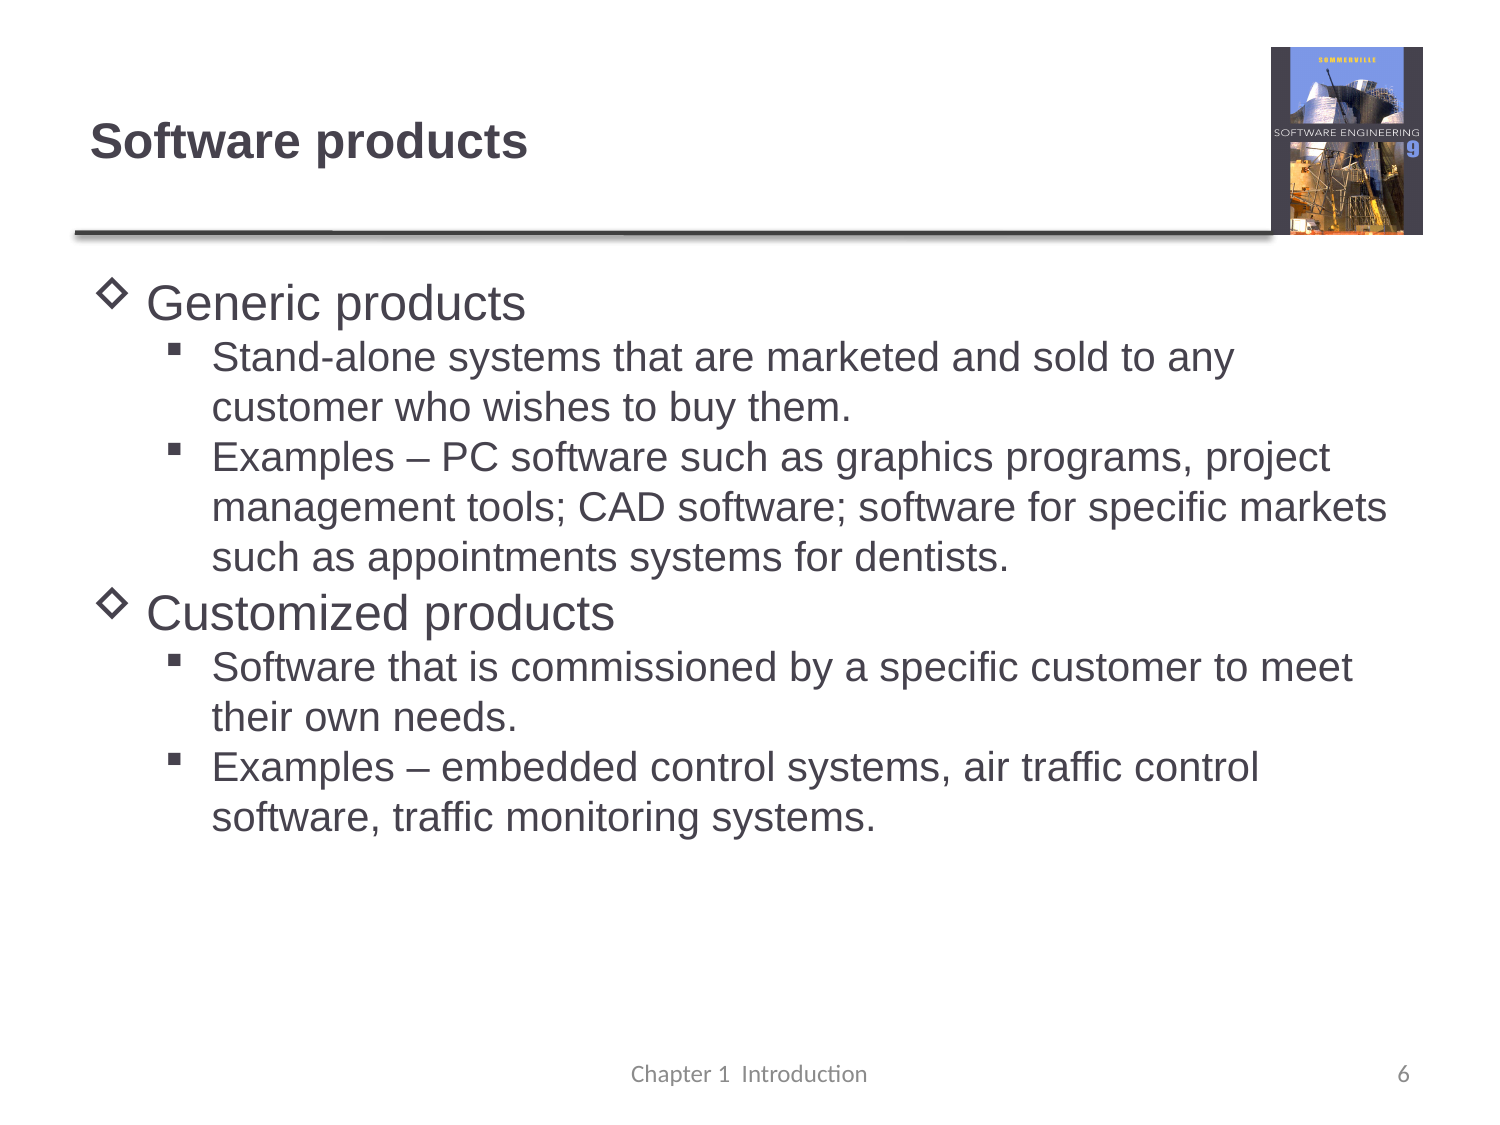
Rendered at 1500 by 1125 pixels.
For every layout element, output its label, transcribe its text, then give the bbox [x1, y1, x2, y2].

text_box Software products [74, 45, 1272, 233]
text_box Chapter 1 Introduction [512, 1042, 988, 1103]
text_box 6 [1074, 1042, 1425, 1103]
text_box Generic products Stand-alone systems that are marketed and sold to any customer who wishes to buy them. Examples – PC software such as graphics programs, project management tools; CAD software; software for specific markets such as appointments systems for dentists. Customized products Software that is commissioned by a specific customer to meet their own needs. Examples – embedded control systems, air traffic control software, traffic monitoring systems. [75, 262, 1425, 1005]
picture [1272, 47, 1423, 235]
